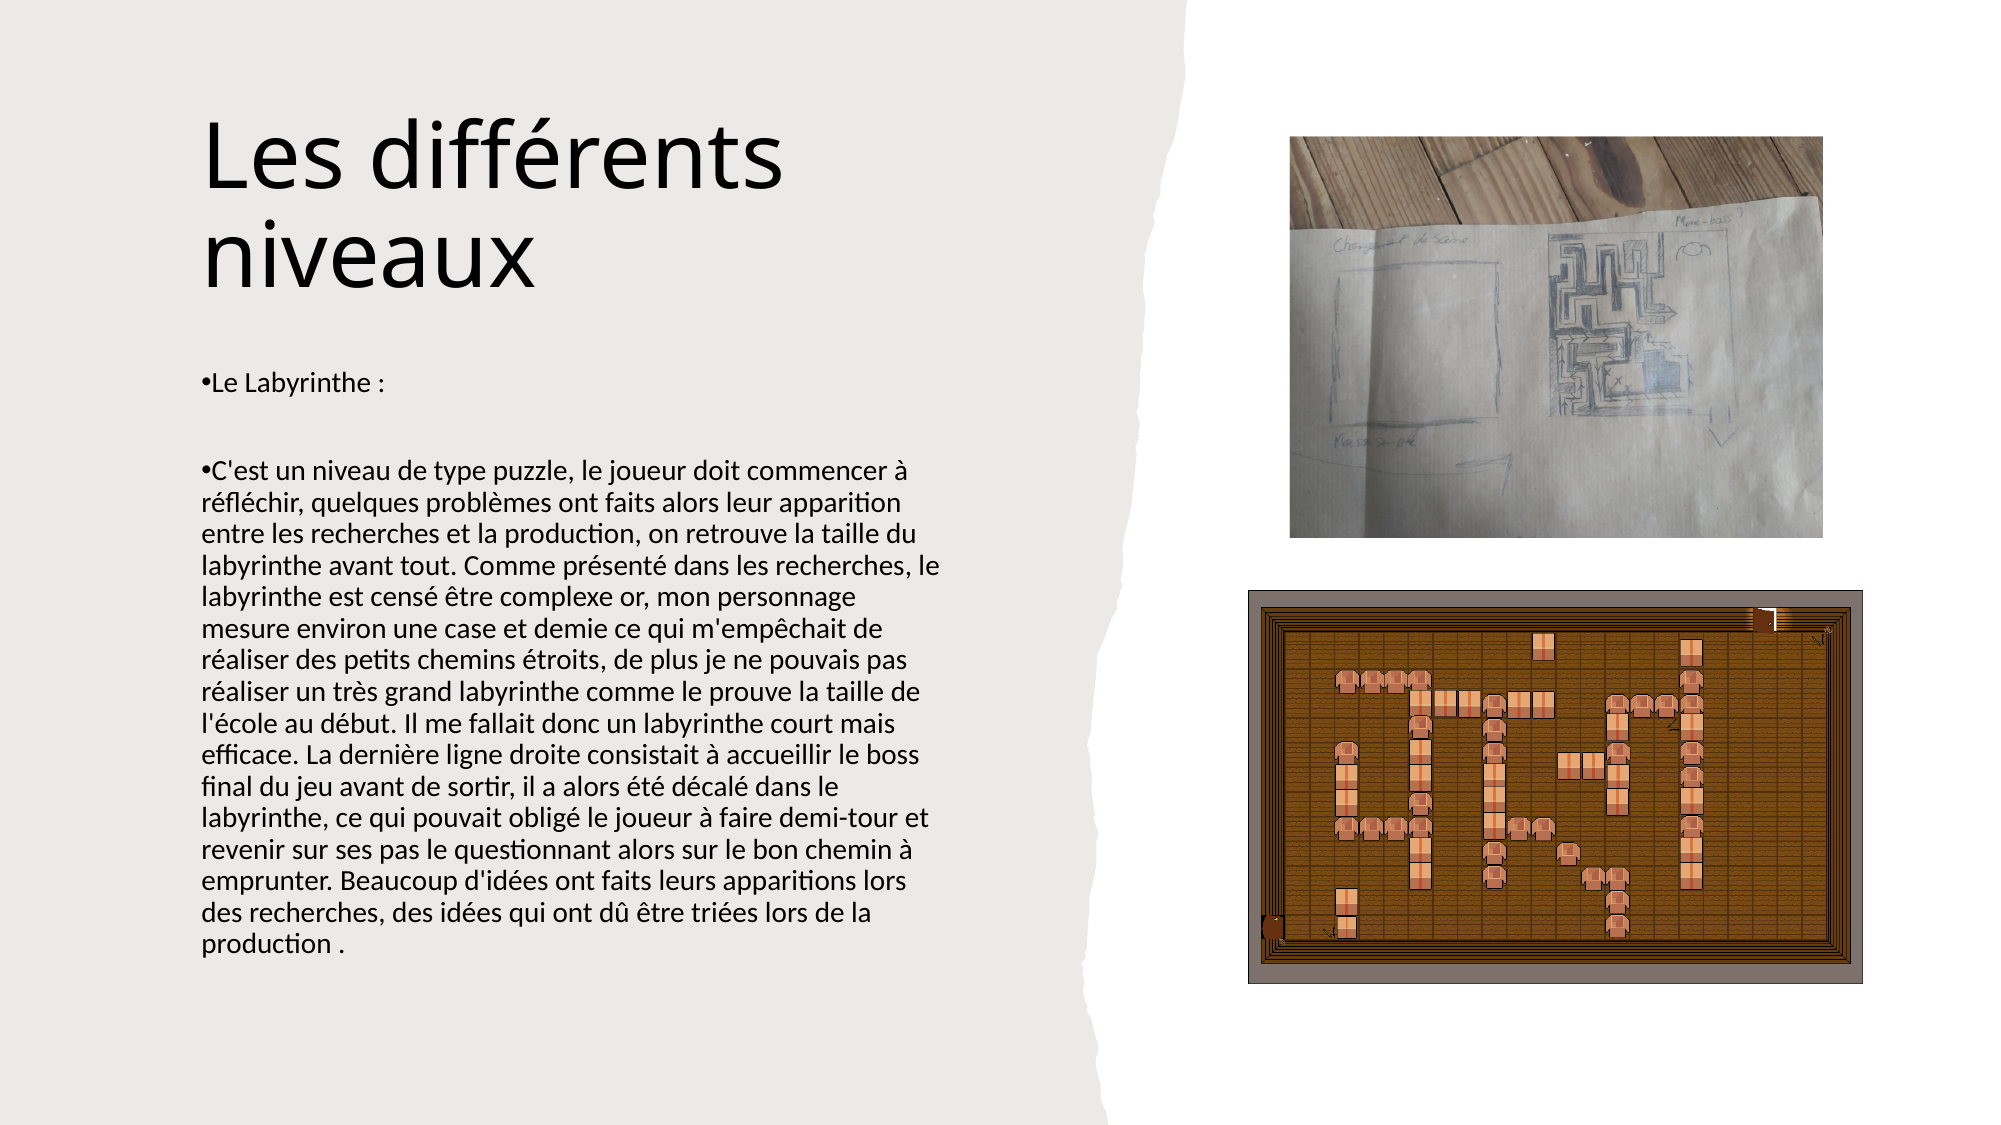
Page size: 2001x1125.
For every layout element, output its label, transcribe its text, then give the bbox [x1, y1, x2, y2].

text_box [0, 0, 1189, 1125]
picture [1290, 137, 1355, 538]
title Les différents niveaux [186, 99, 1063, 317]
picture [1757, 137, 1822, 538]
text_box Le Labyrinthe : C'est un niveau de type puzzle, le joueur doit commencer à réfléchir, quelques problèmes ont faits alors leur apparition entre les recherches et la production, on retrouve la taille du labyrinthe avant tout. Comme présenté dans les recherches, le labyrinthe est censé être complexe or, mon personnage mesure environ une case et demie ce qui m'empêchait de réaliser des petits chemins étroits, de plus je ne pouvais pas réaliser un très grand labyrinthe comme le prouve la taille de l'école au début. Il me fallait donc un labyrinthe court mais efficace. La dernière ligne droite consistait à accueillir le boss final du jeu avant de sortir, il a alors été décalé dans le labyrinthe, ce qui pouvait obligé le joueur à faire demi-tour et revenir sur ses pas le questionnant alors sur le bon chemin à emprunter. Beaucoup d'idées ont faits leurs apparitions lors des recherches, des idées qui ont dû être triées lors de la production . [186, 359, 965, 1014]
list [1355, 70, 1757, 590]
text_box [1084, 0, 2000, 1125]
picture [1248, 590, 1863, 984]
